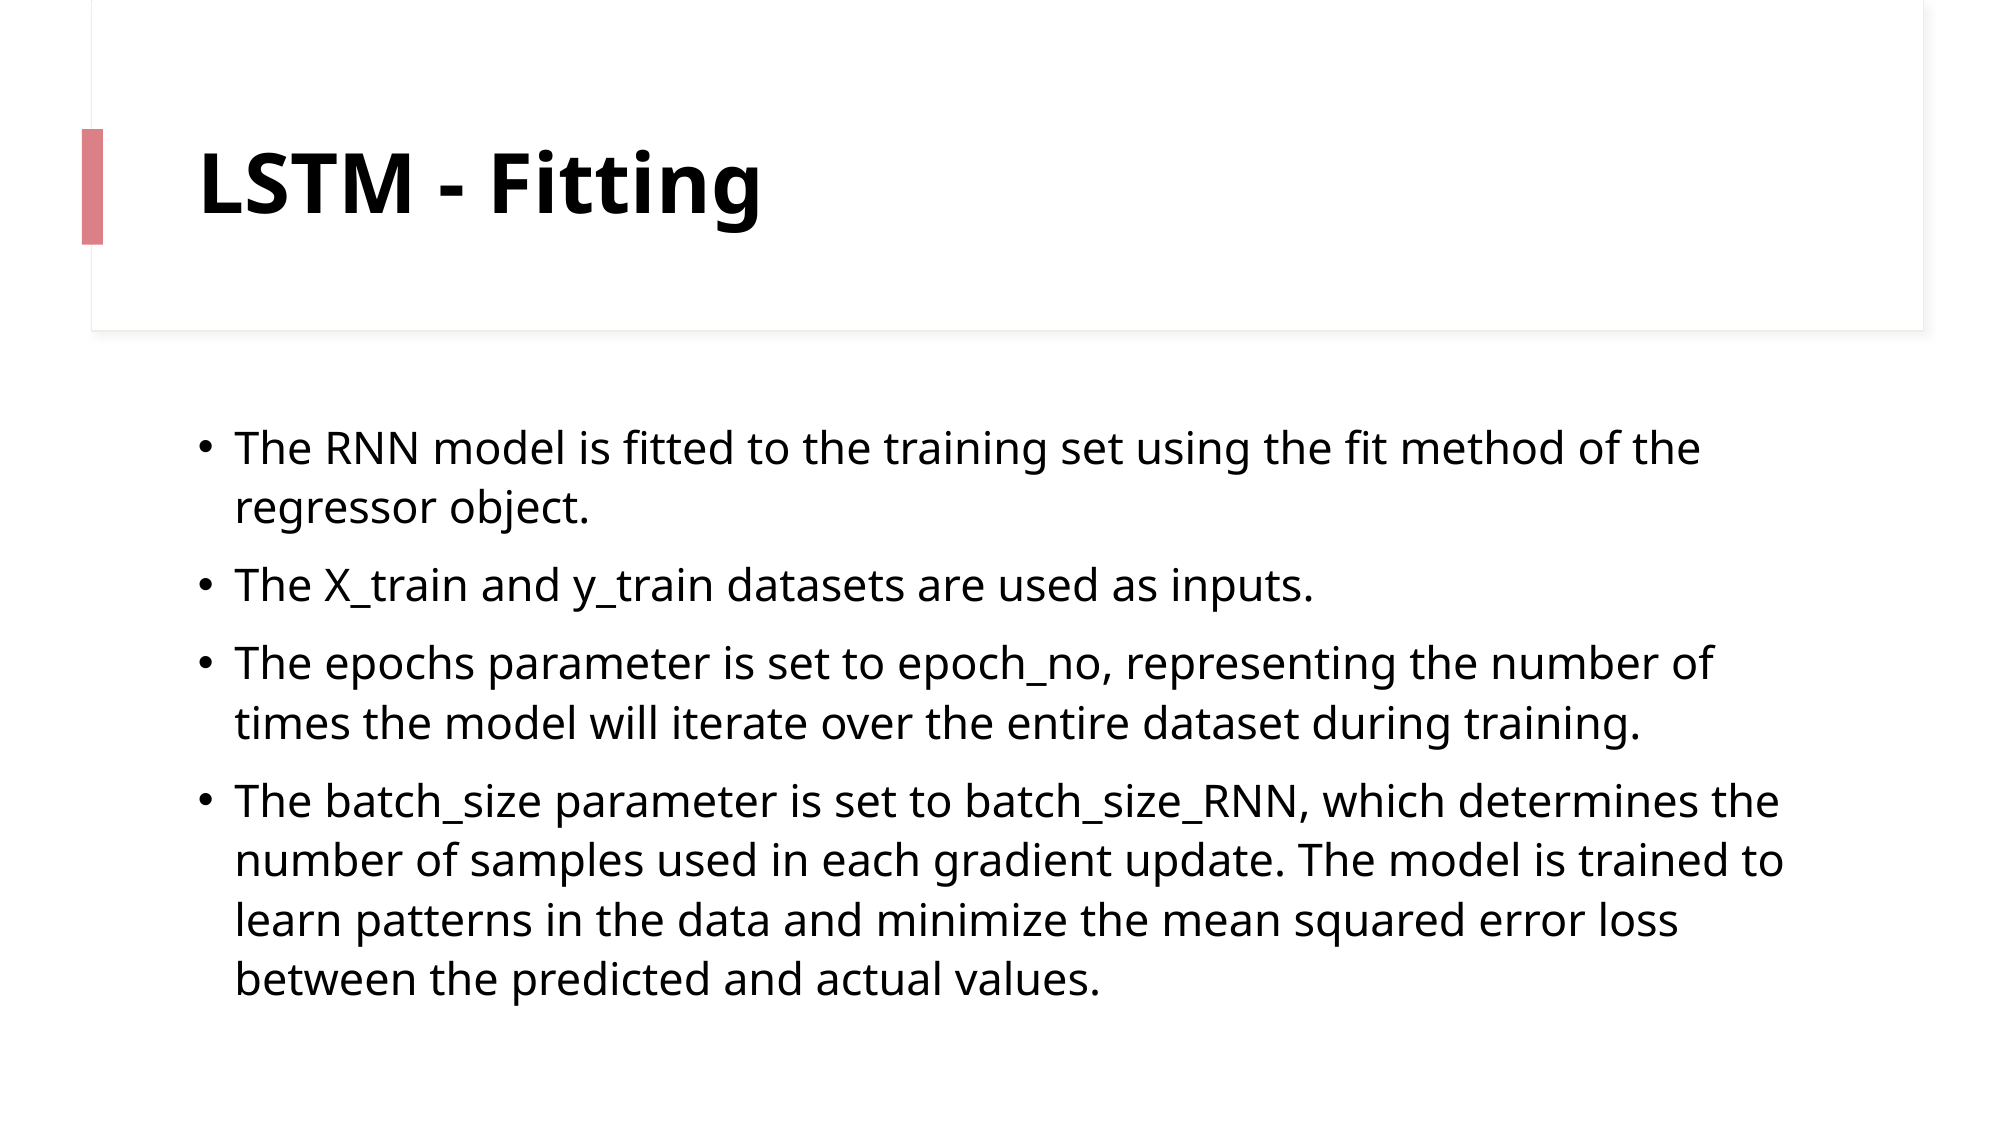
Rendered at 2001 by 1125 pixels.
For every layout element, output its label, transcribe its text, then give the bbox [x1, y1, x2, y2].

title LSTM - Fitting [183, 90, 1851, 284]
list The RNN model is fitted to the training set using the fit method of the regressor object. The X_train and y_train datasets are used as inputs. The epochs parameter is set to epoch_no, representing the number of times the model will iterate over the entire dataset during training. The batch_size parameter is set to batch_size_RNN, which determines the number of samples used in each gradient update. The model is trained to learn patterns in the data and minimize the mean squared error loss between the predicted and actual values. [183, 406, 1851, 1013]
